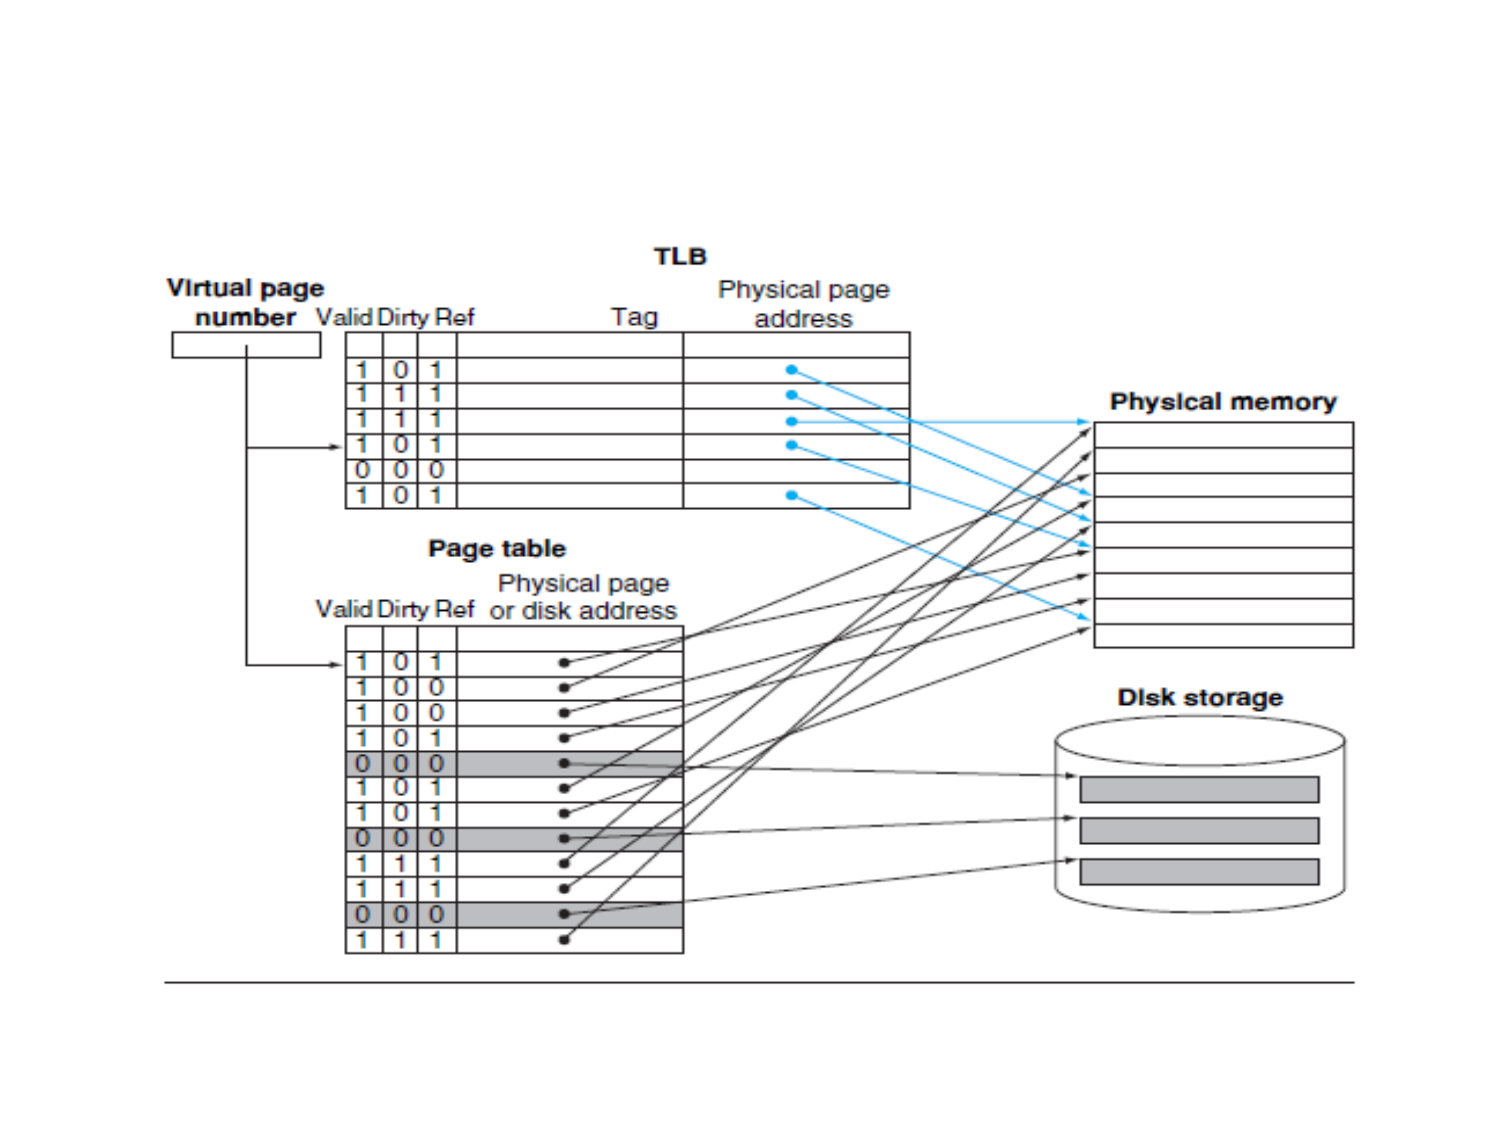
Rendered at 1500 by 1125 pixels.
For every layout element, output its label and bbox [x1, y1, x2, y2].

picture [112, 224, 1413, 988]
